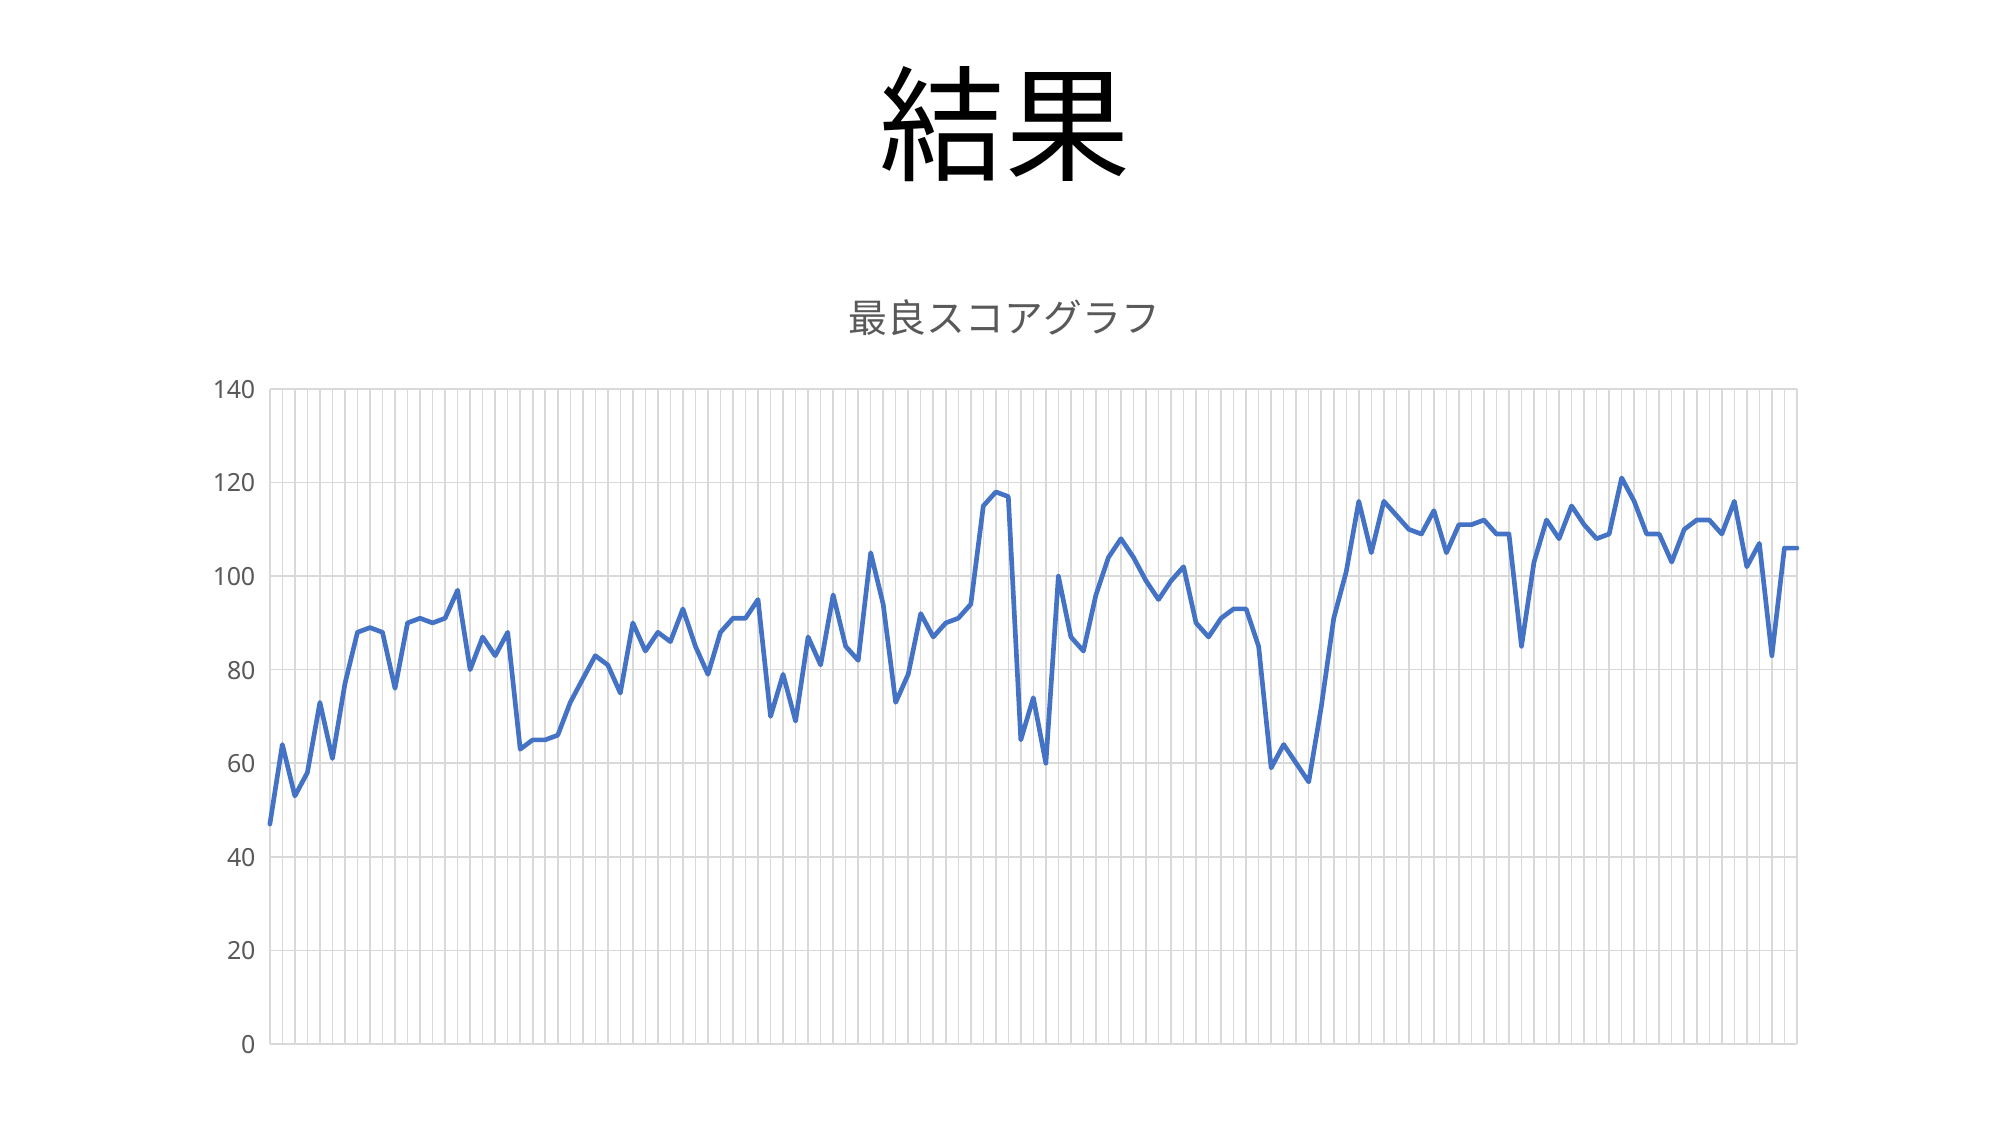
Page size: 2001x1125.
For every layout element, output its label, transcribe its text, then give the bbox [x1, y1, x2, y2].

title 結果 [180, 47, 1830, 215]
chart [179, 251, 1830, 1078]
